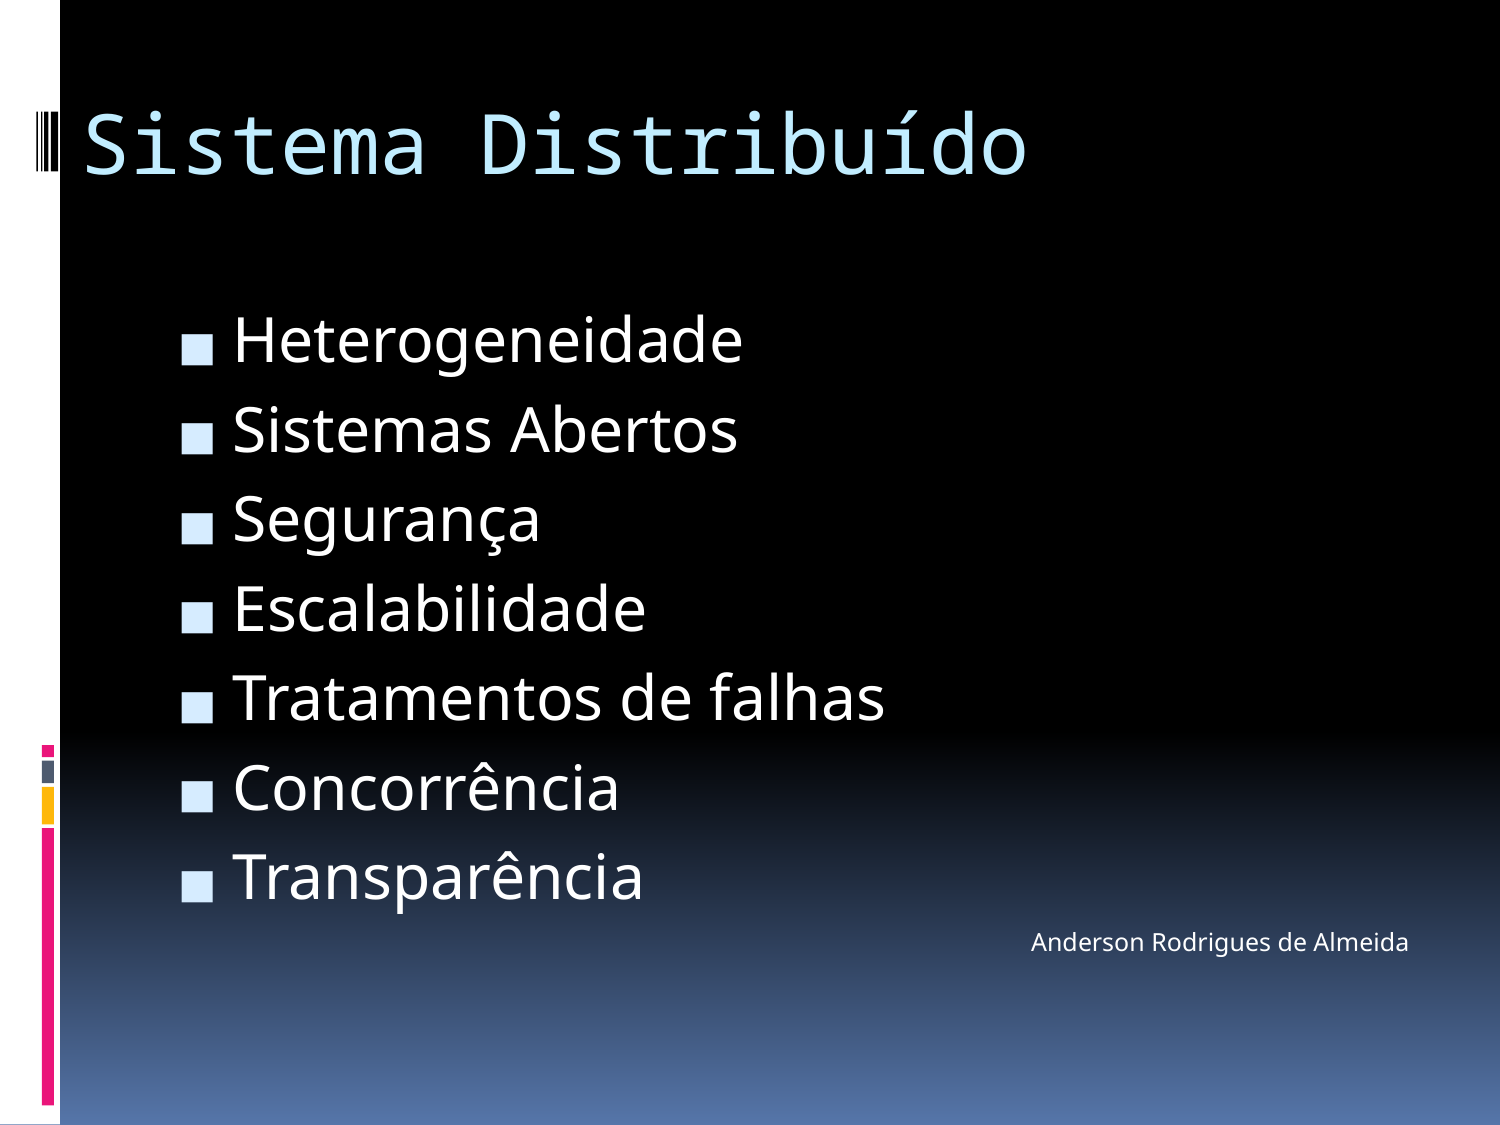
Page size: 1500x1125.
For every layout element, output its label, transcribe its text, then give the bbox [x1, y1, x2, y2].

title Sistema Distribuído [64, 83, 1500, 303]
list Heterogeneidade Sistemas Abertos Segurança Escalabilidade Tratamentos de falhas Concorrência Transparência Anderson Rodrigues de Almeida [150, 292, 1425, 1118]
